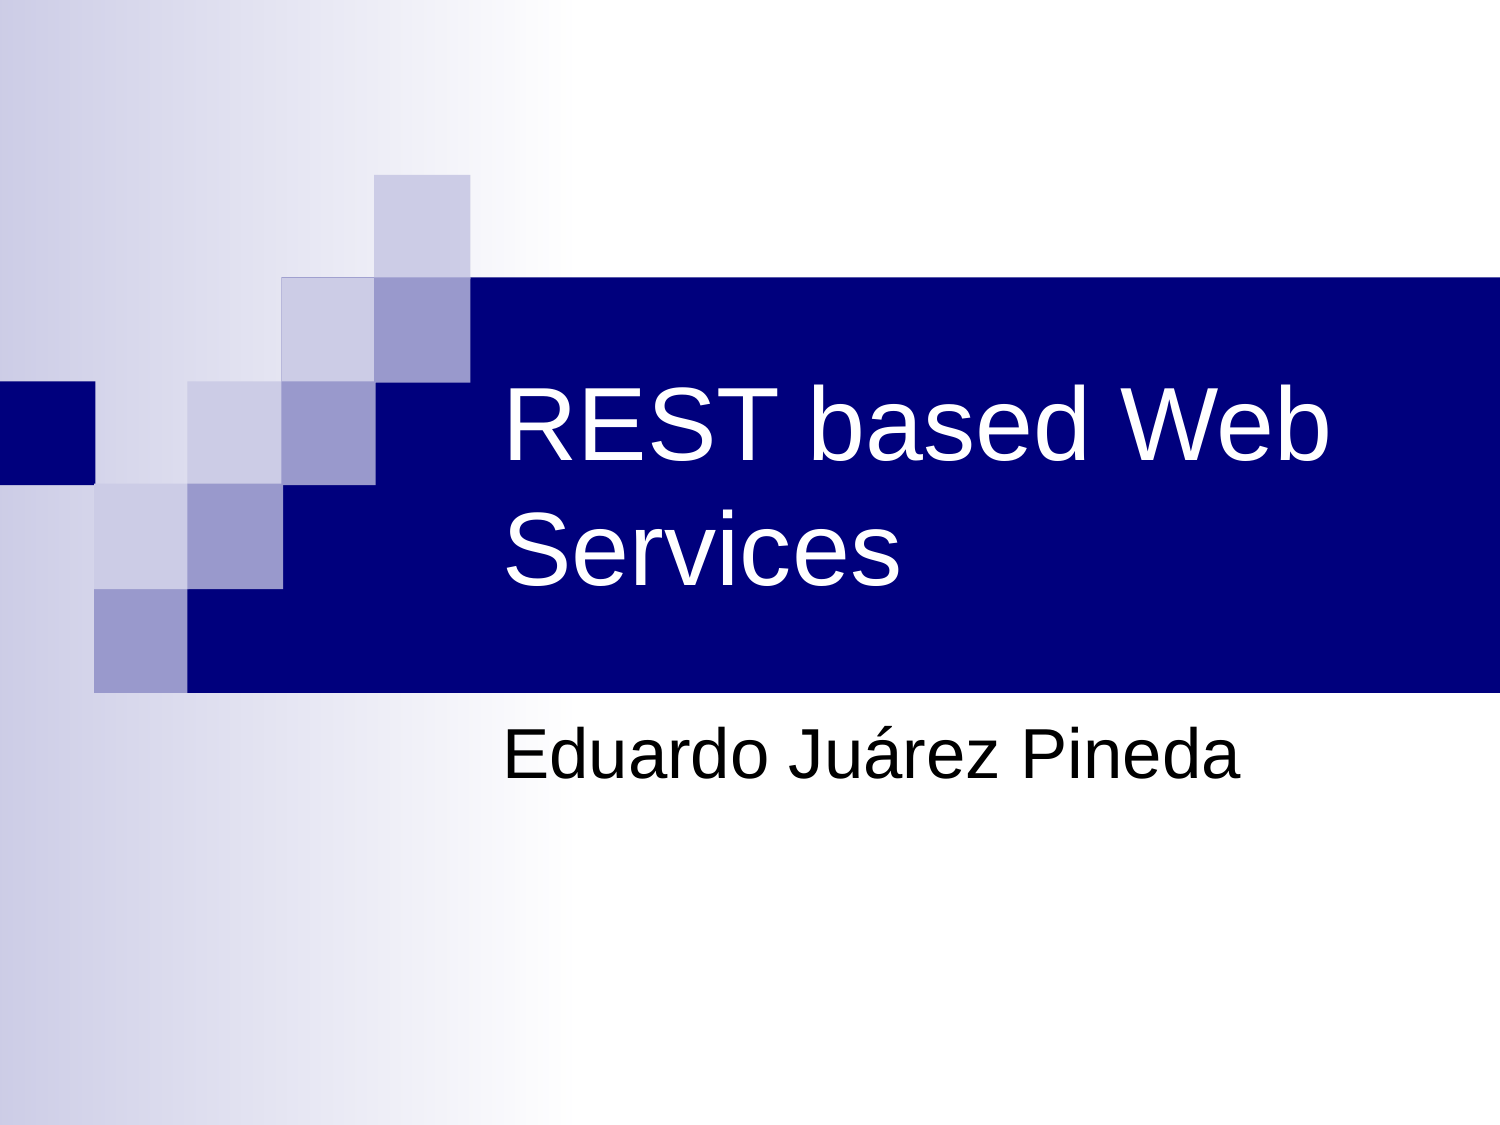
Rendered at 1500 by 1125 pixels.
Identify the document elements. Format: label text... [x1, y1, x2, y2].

title REST based Web Services [487, 299, 1476, 663]
subtitle Eduardo Juárez Pineda [487, 699, 1476, 988]
